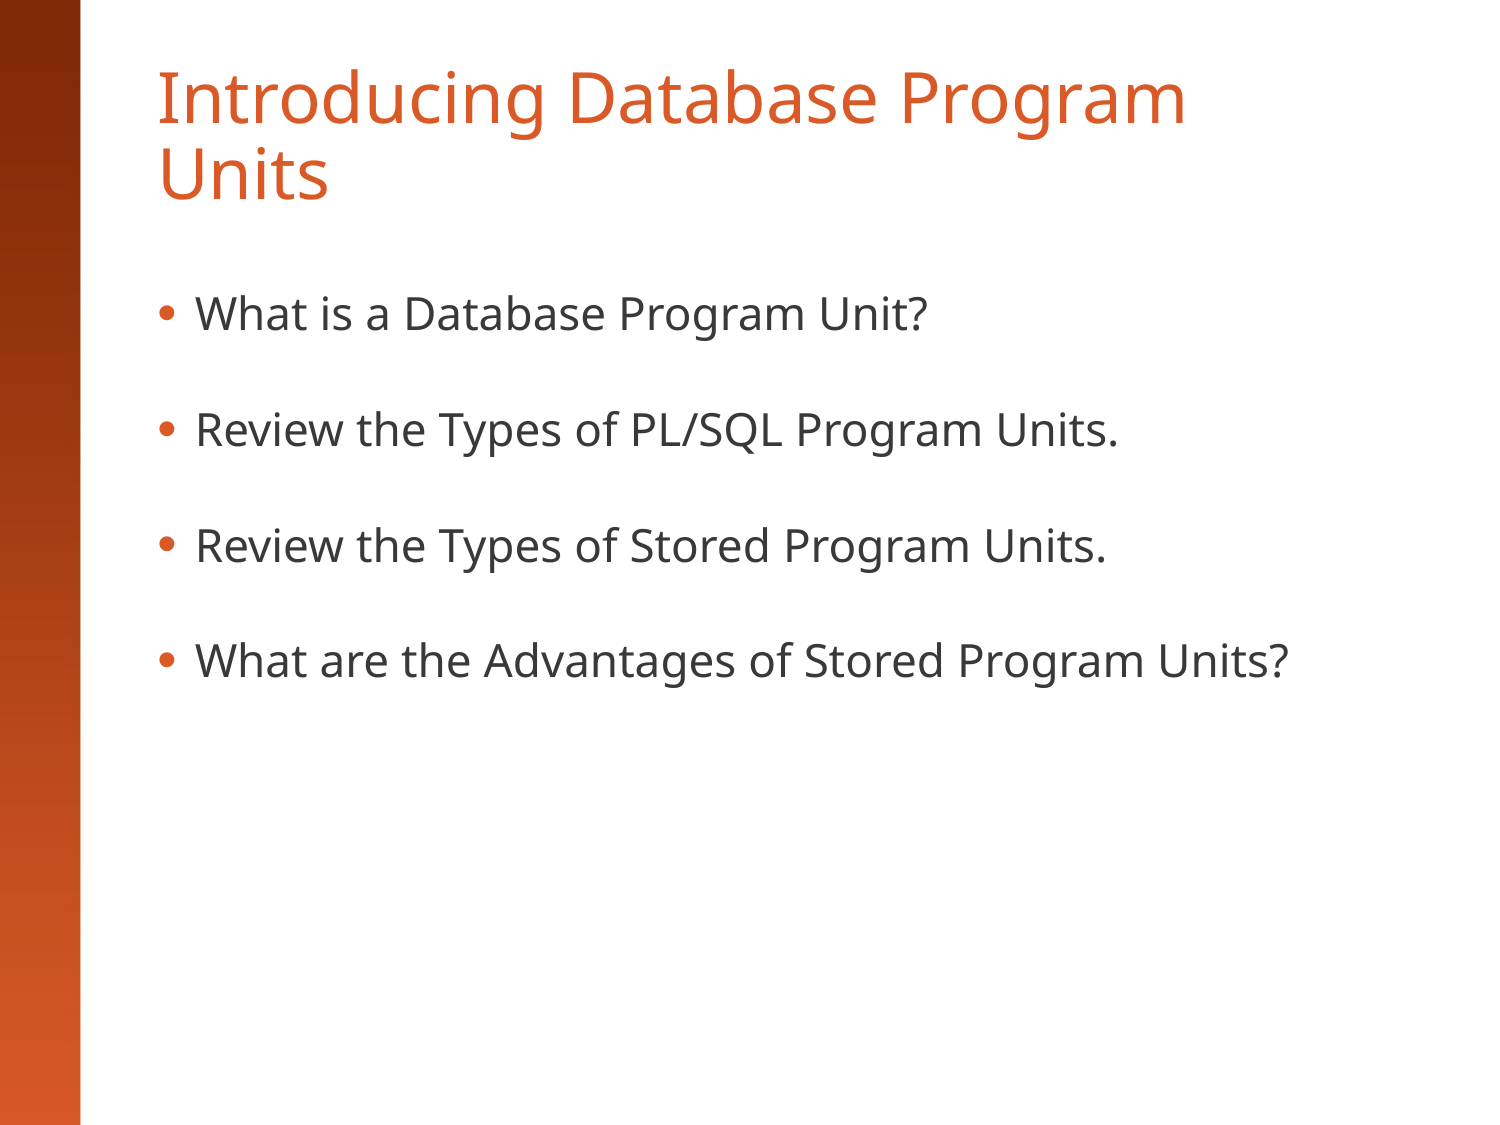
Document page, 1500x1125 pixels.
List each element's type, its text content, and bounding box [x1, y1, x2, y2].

list What is a Database Program Unit? Review the Types of PL/SQL Program Units. Review the Types of Stored Program Units. What are the Advantages of Stored Program Units? [142, 266, 1349, 980]
picture [0, 0, 1500, 1125]
title Introducing Database Program Units [142, 118, 1349, 223]
